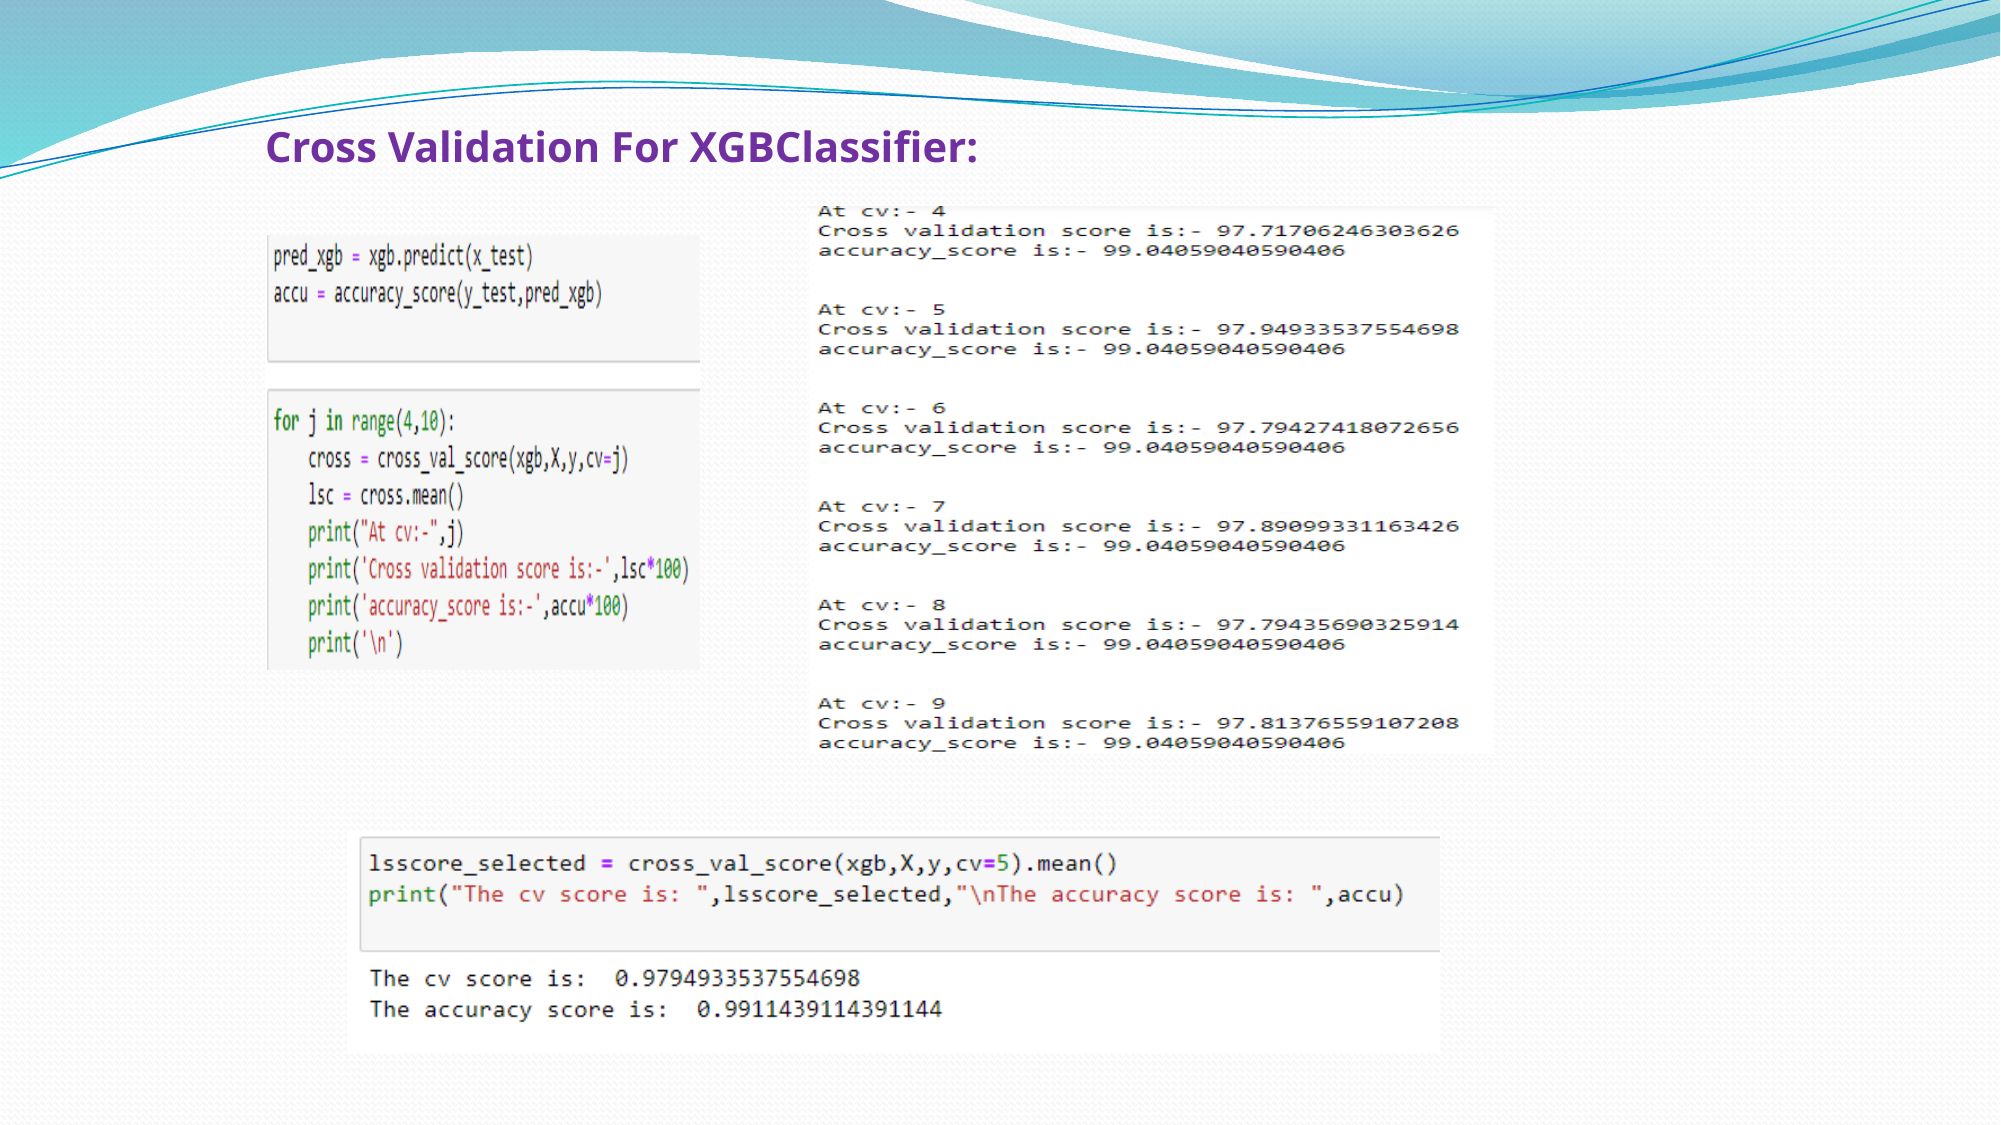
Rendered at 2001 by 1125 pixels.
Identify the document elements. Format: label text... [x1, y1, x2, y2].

picture [809, 206, 1494, 755]
picture [264, 235, 700, 670]
picture [347, 832, 1441, 1053]
title Cross Validation For XGBClassifier: [265, 102, 1582, 221]
